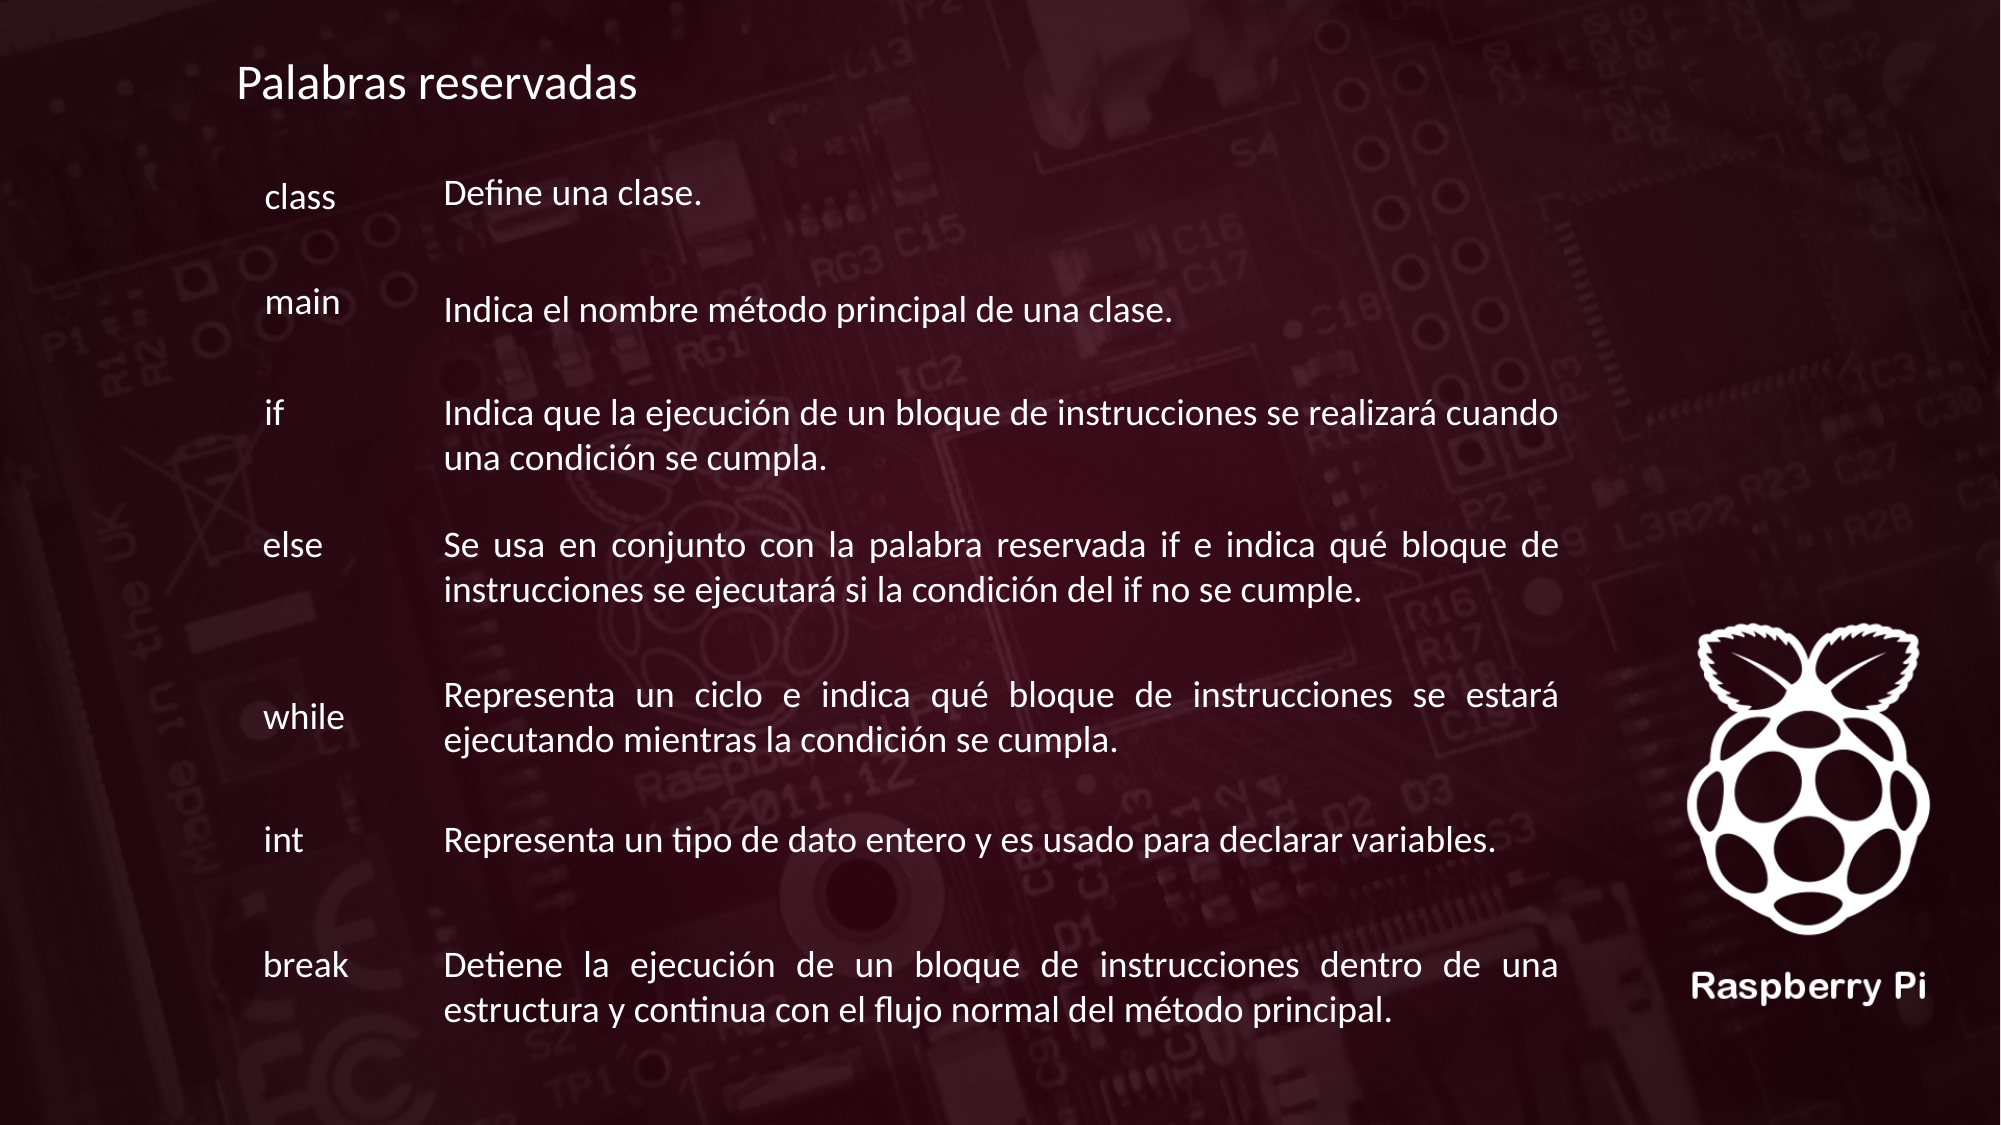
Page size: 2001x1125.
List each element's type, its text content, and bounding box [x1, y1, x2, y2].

text_box if [249, 380, 300, 441]
text_box Define una clase. [428, 160, 745, 221]
text_box else [248, 512, 339, 573]
text_box Palabras reservadas [221, 42, 653, 118]
text_box class [249, 164, 352, 225]
text_box Detiene la ejecución de un bloque de instrucciones dentro de una estructura y continua con el flujo normal del método principal. [428, 932, 1576, 1038]
text_box Representa un ciclo e indica qué bloque de instrucciones se estará ejecutando mientras la condición se cumpla. [428, 662, 1576, 767]
text_box Indica el nombre método principal de una clase. [428, 277, 1213, 338]
text_box break [248, 932, 364, 993]
text_box while [248, 684, 361, 745]
text_box Indica que la ejecución de un bloque de instrucciones se realizará cuando una condición se cumpla. [428, 380, 1576, 486]
text_box int [248, 807, 319, 868]
text_box Representa un tipo de dato entero y es usado para declarar variables. [428, 807, 1536, 868]
picture [0, 0, 2001, 1125]
text_box main [249, 269, 356, 330]
text_box Se usa en conjunto con la palabra reservada if e indica qué bloque de instrucciones se ejecutará si la condición del if no se cumple. [428, 512, 1576, 618]
